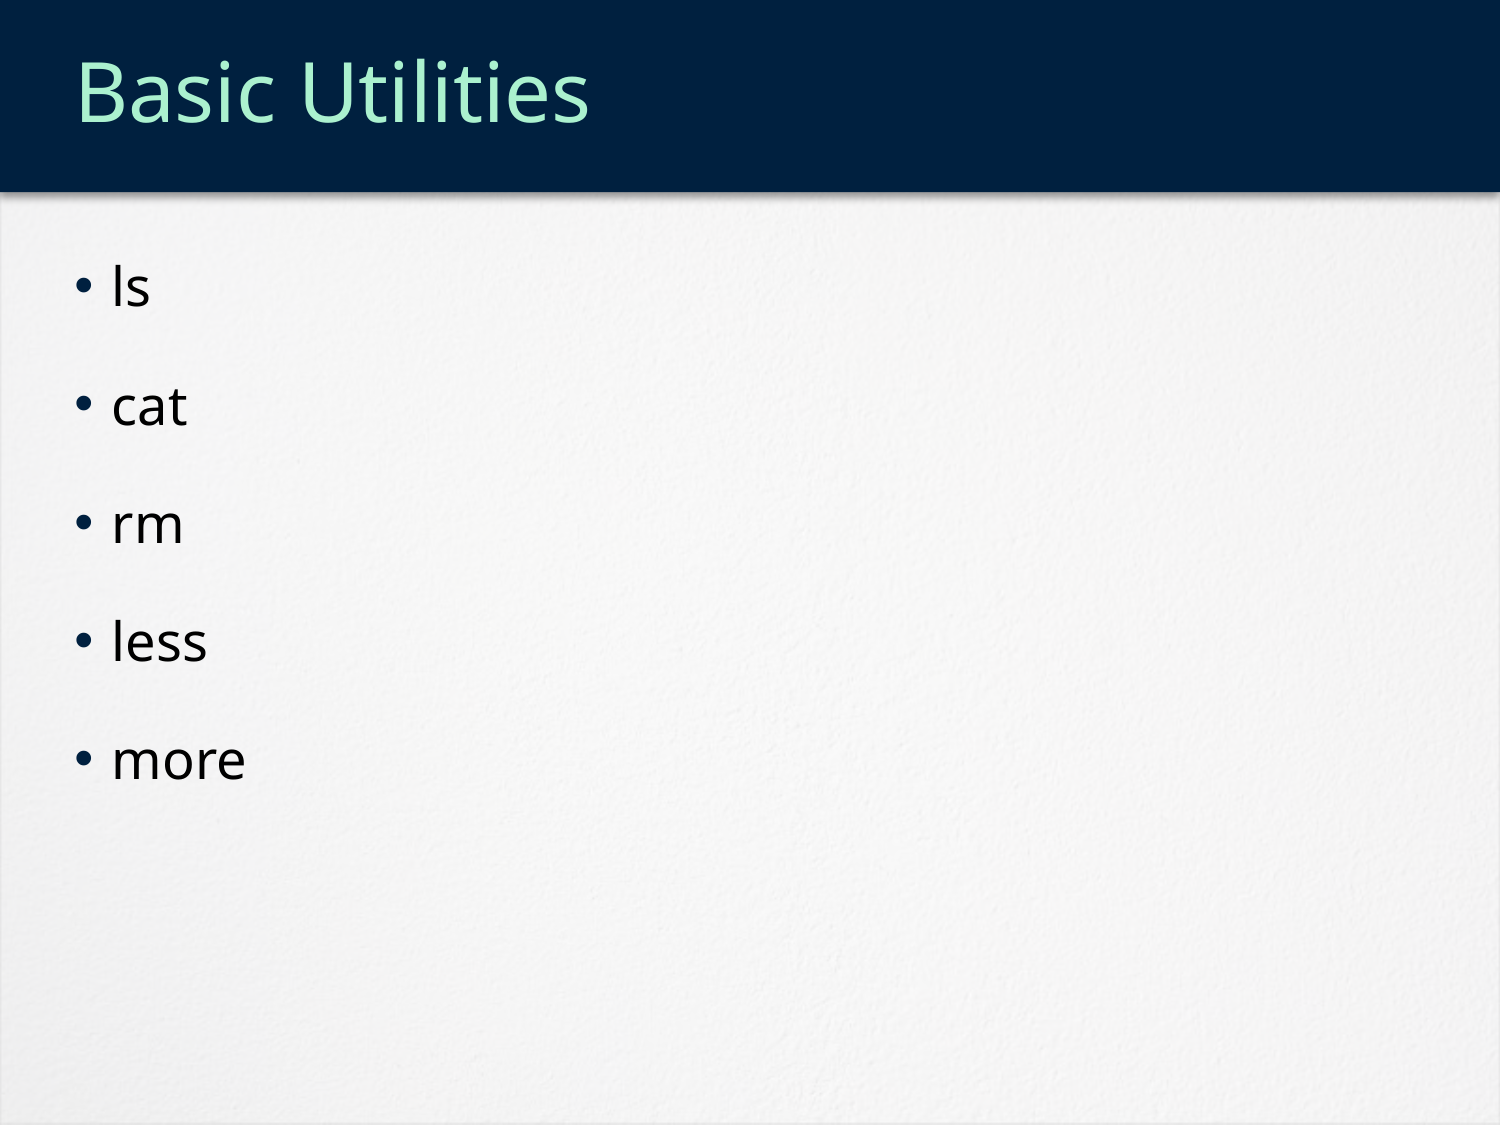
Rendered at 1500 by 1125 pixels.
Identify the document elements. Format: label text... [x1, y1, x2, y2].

list ls cat rm less more [59, 212, 1468, 1099]
title Basic Utilities [59, 0, 1500, 193]
